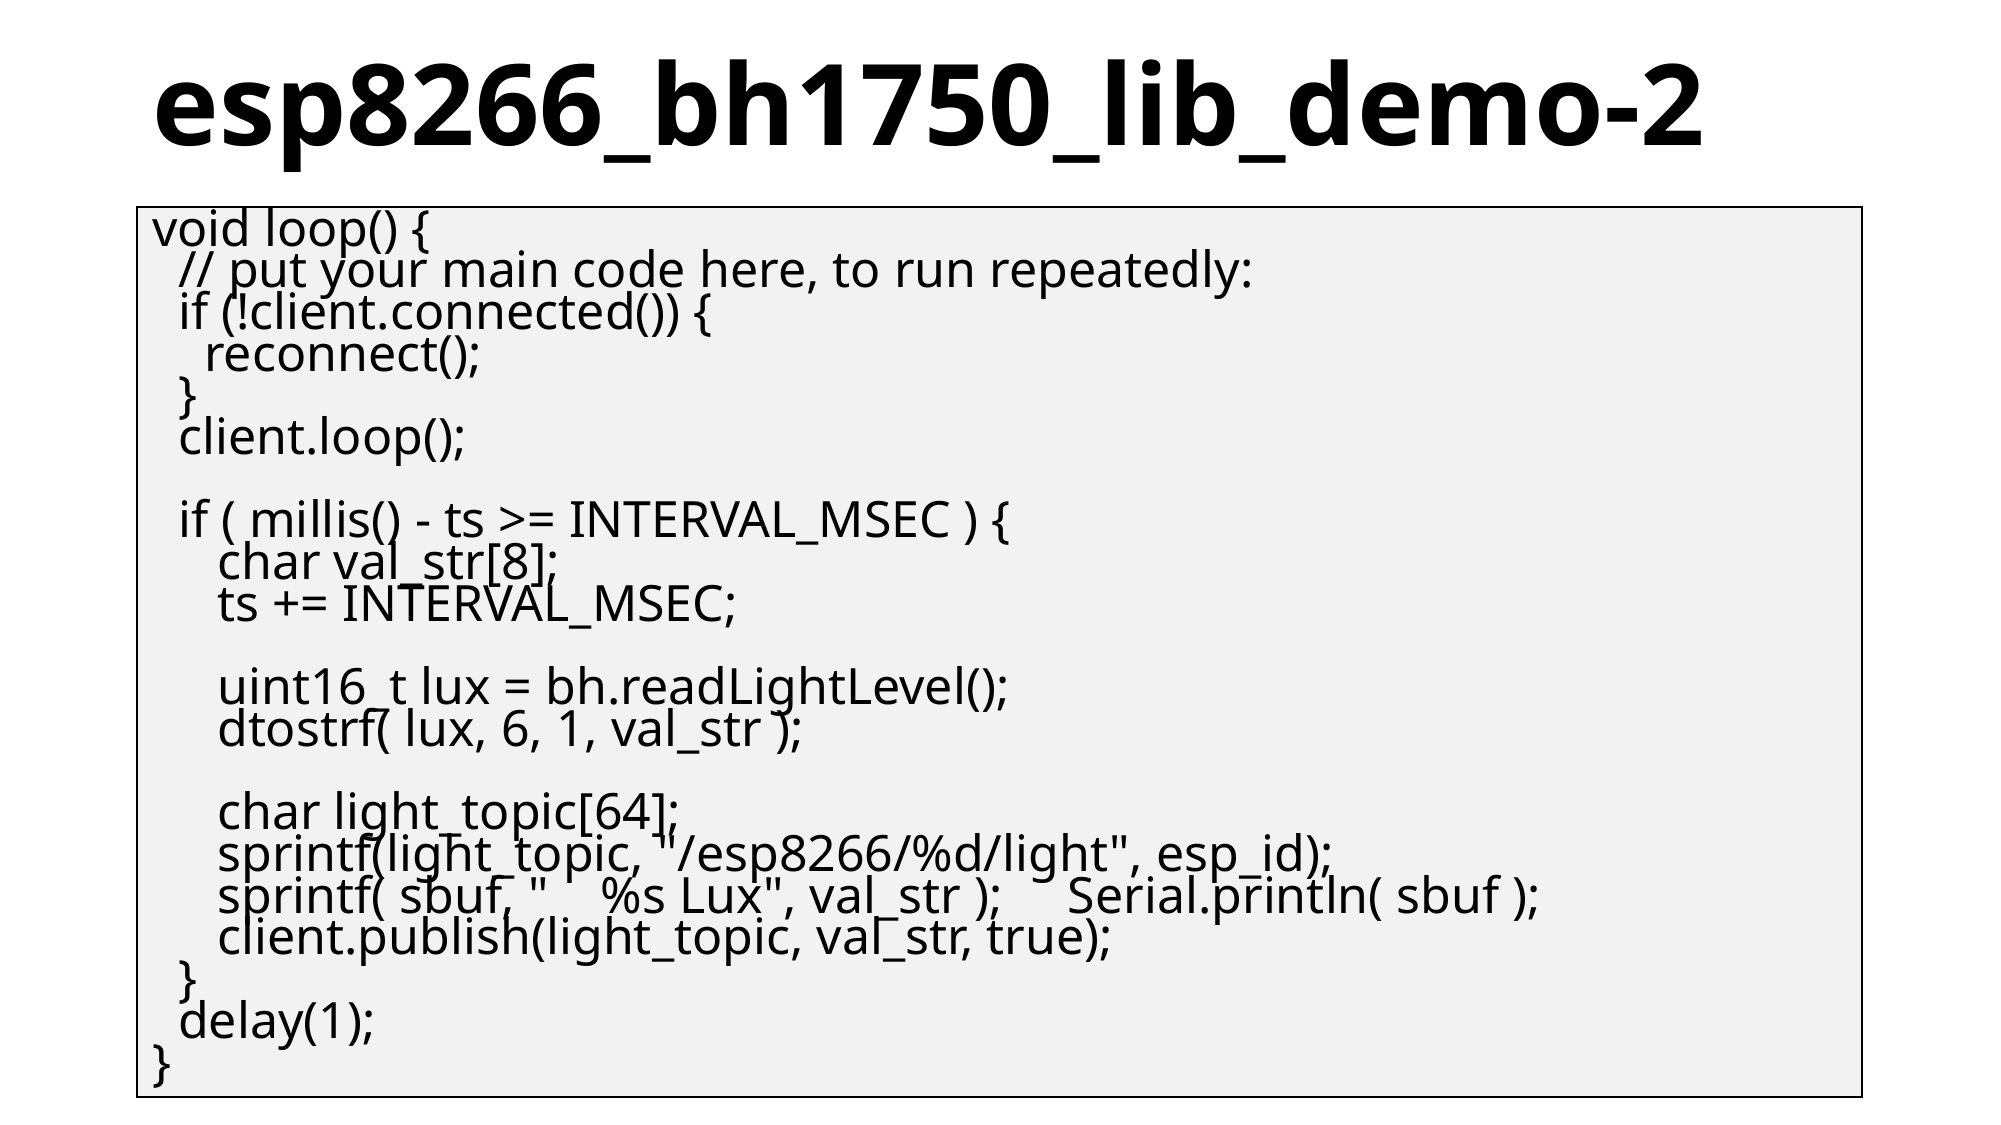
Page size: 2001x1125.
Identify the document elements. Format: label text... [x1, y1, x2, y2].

text_box void loop() { // put your main code here, to run repeatedly: if (!client.connected()) { reconnect(); } client.loop(); if ( millis() - ts >= INTERVAL_MSEC ) { char val_str[8]; ts += INTERVAL_MSEC; uint16_t lux = bh.readLightLevel(); dtostrf( lux, 6, 1, val_str ); char light_topic[64]; sprintf(light_topic, "/esp8266/%d/light", esp_id); sprintf( sbuf, " %s Lux", val_str ); Serial.println( sbuf ); client.publish(light_topic, val_str, true); } delay(1); } [136, 206, 1863, 1098]
title esp8266_bh1750_lib_demo-2 [137, 0, 1863, 206]
